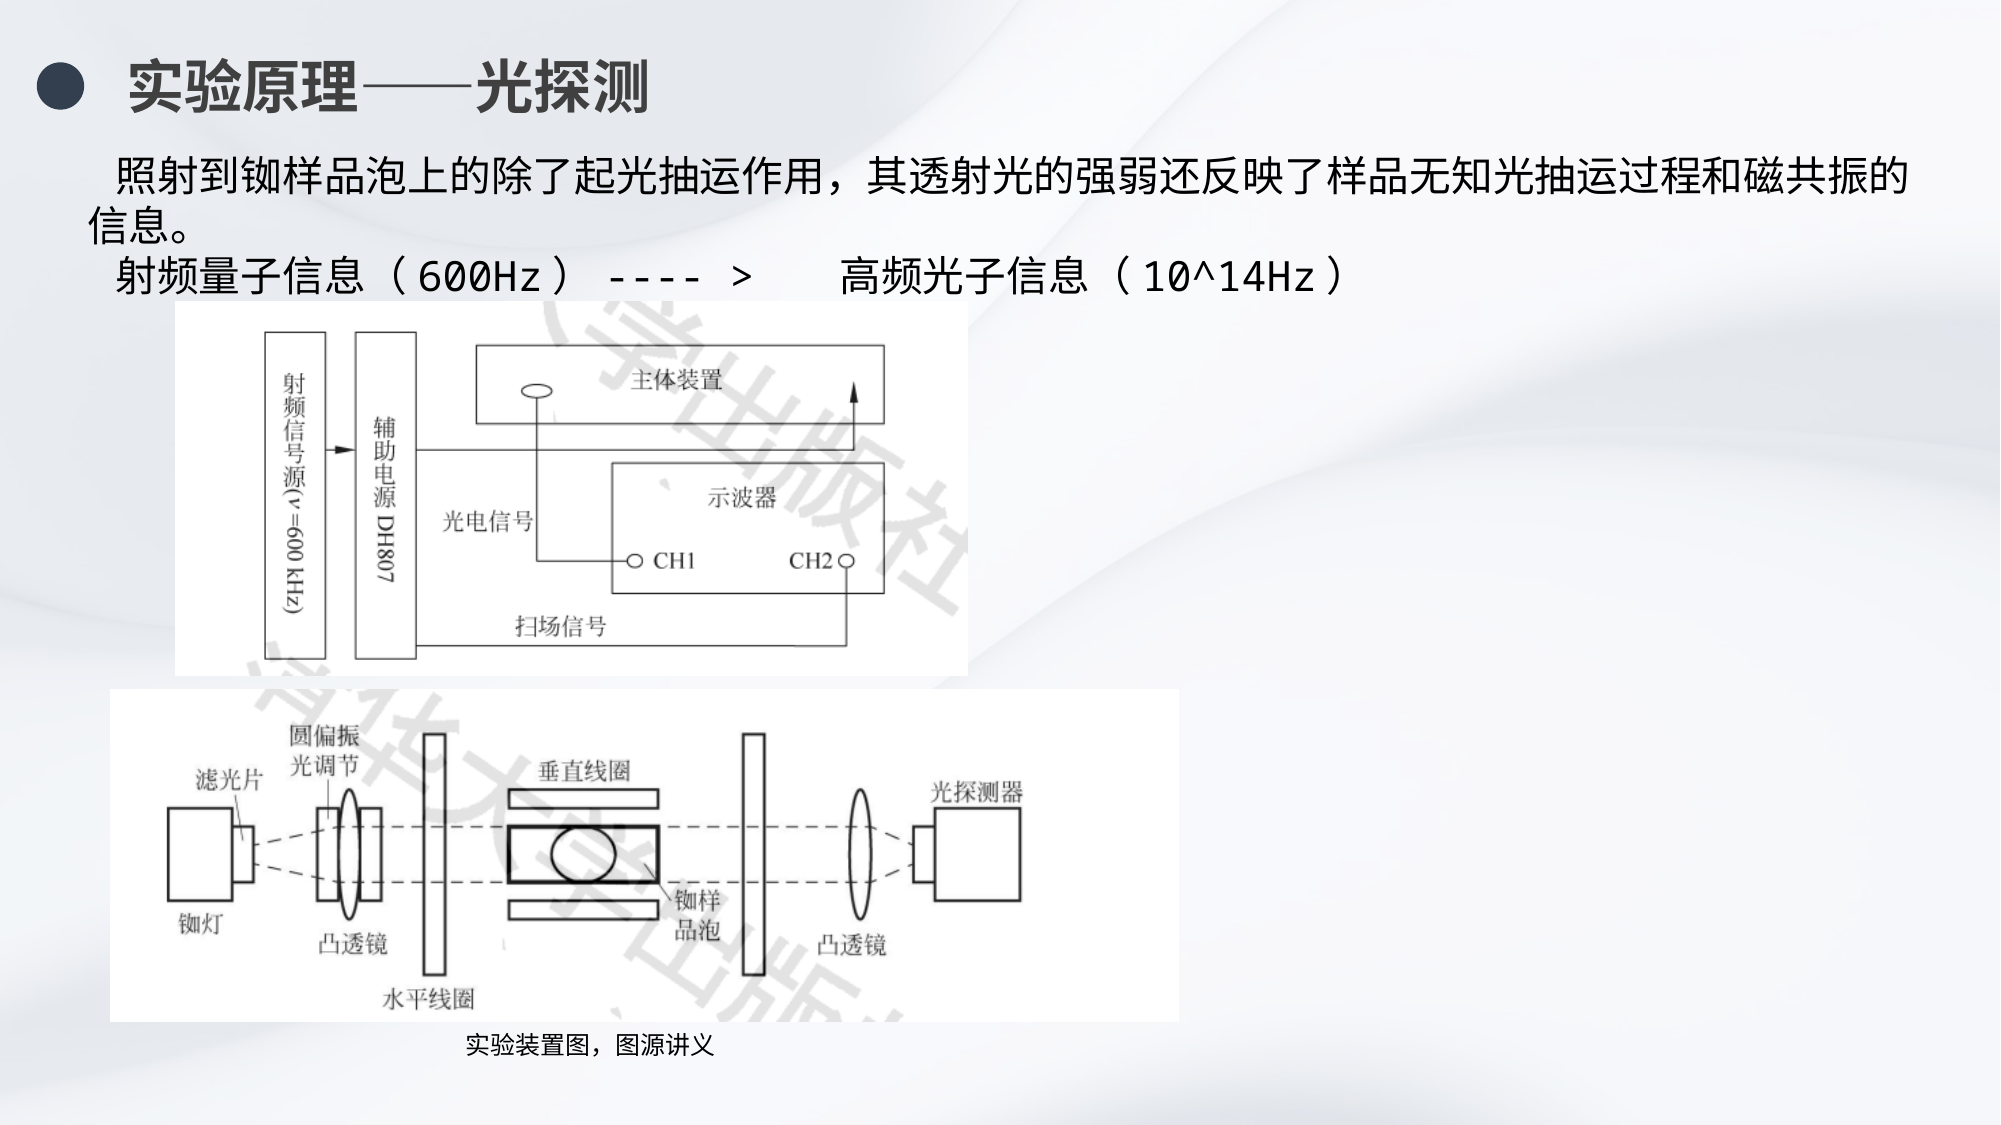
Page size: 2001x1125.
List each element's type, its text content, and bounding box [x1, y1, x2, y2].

text_box 实验原理——光探测 [111, 43, 968, 128]
picture [110, 689, 1179, 1022]
picture [175, 301, 968, 676]
text_box 实验装置图，图源讲义 [450, 1022, 838, 1067]
